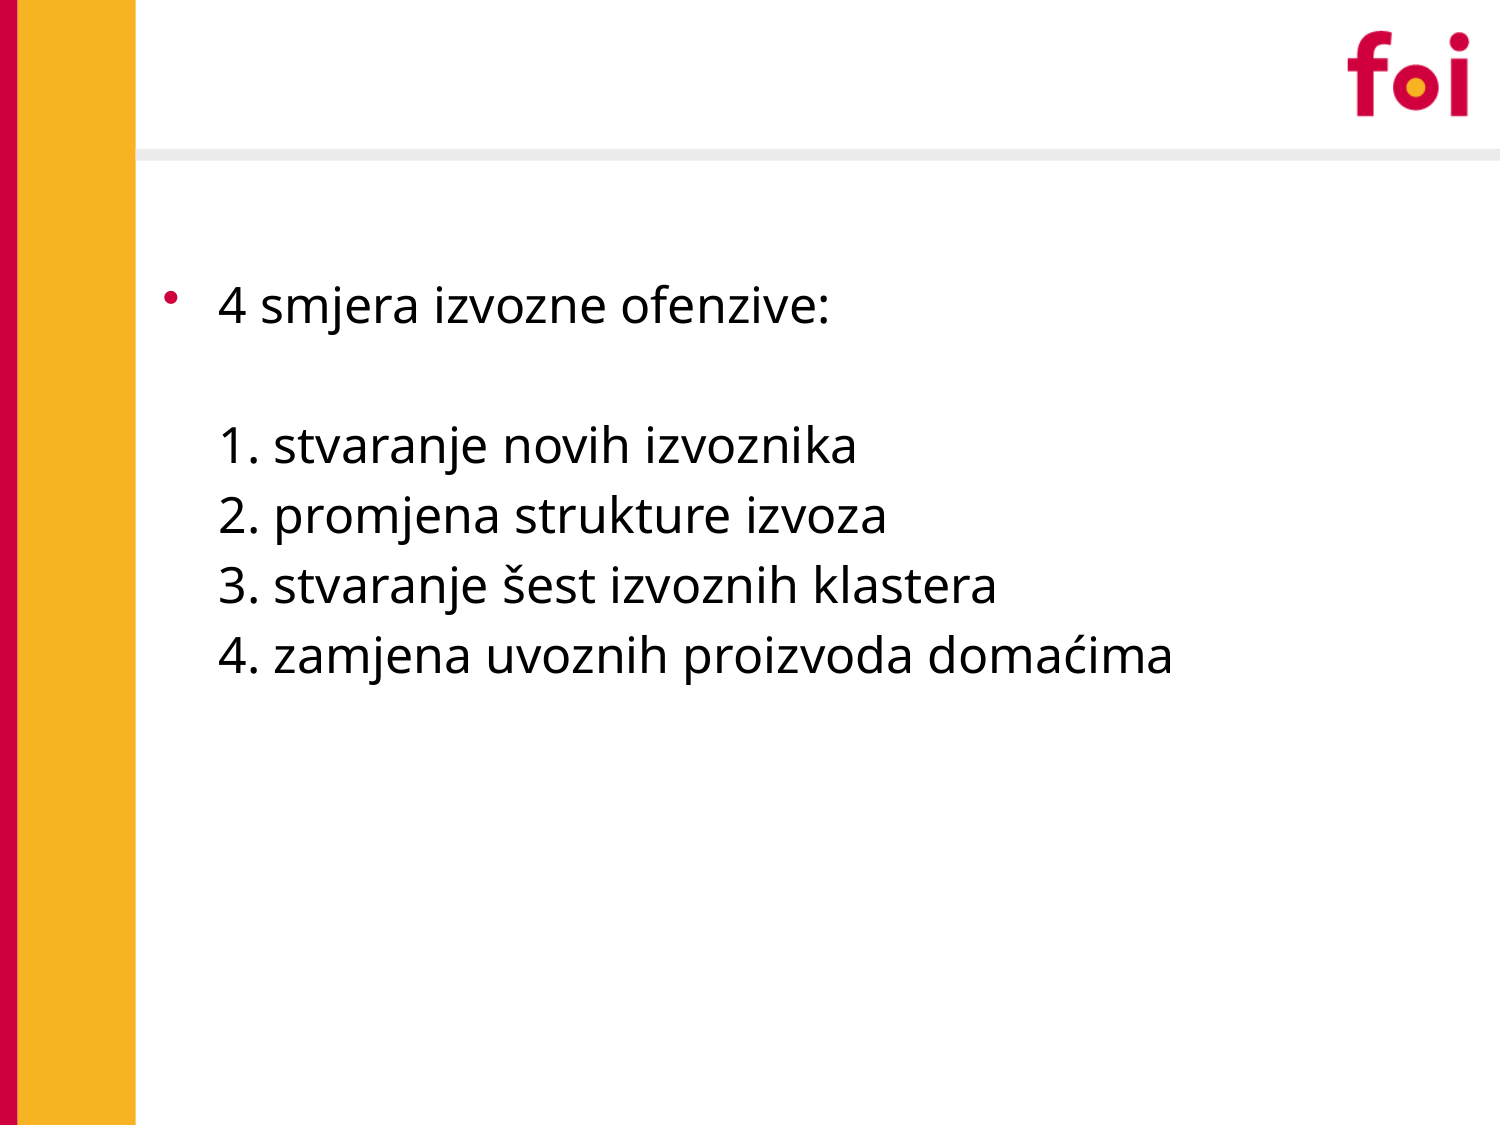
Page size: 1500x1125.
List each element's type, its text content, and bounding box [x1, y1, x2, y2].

list 4 smjera izvozne ofenzive: 1. stvaranje novih izvoznika 2. promjena strukture izvoza 3. stvaranje šest izvoznih klastera 4. zamjena uvoznih proizvoda domaćima [147, 196, 1471, 1024]
picture [1316, 0, 1500, 148]
